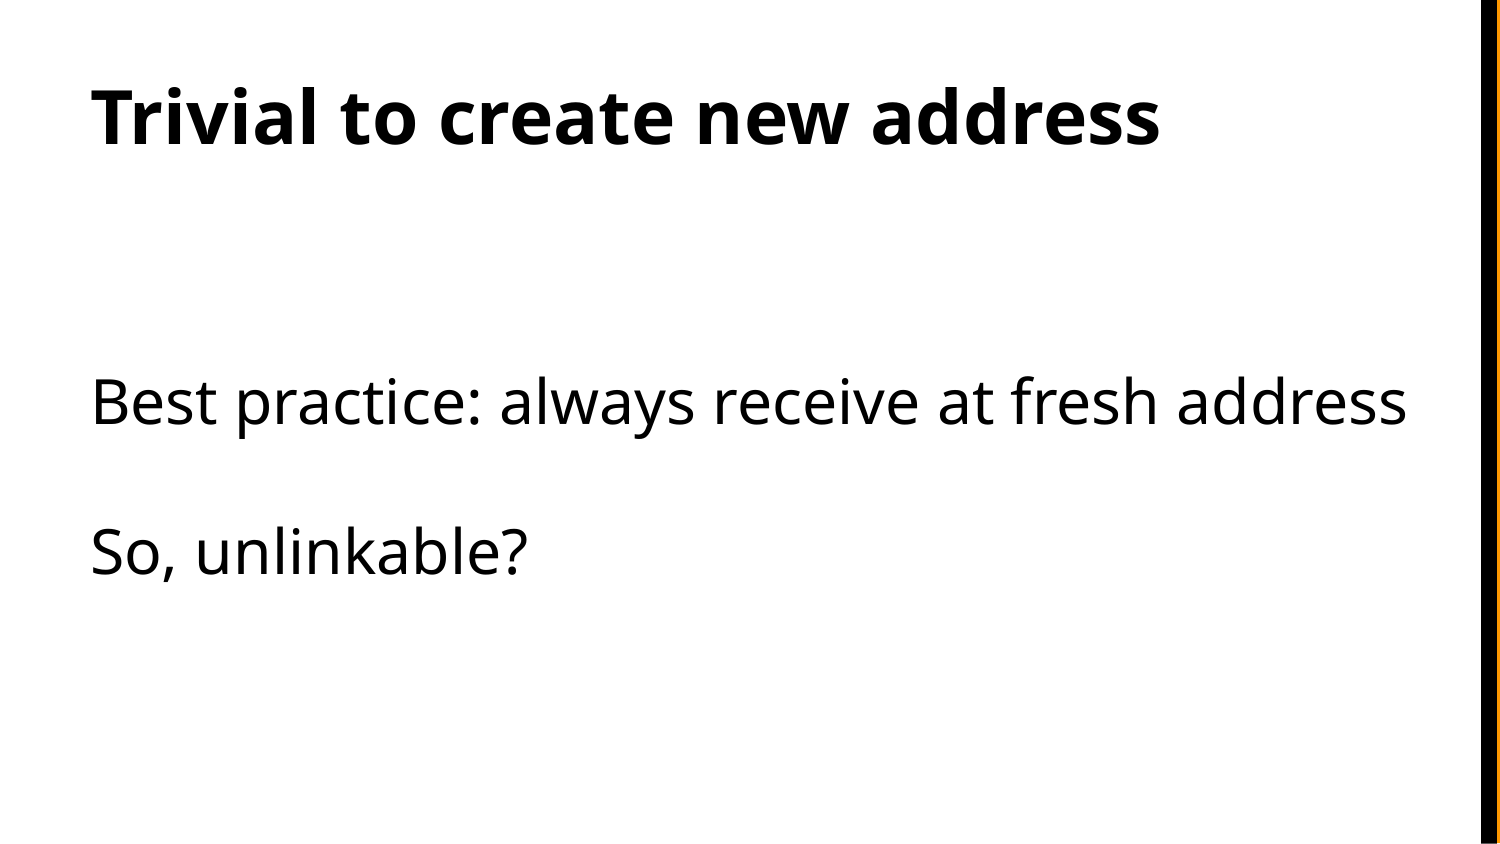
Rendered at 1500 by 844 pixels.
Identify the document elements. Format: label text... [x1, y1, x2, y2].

title Trivial to create new address [75, 33, 1425, 175]
list Best practice: always receive at fresh address So, unlinkable? [75, 196, 1425, 808]
